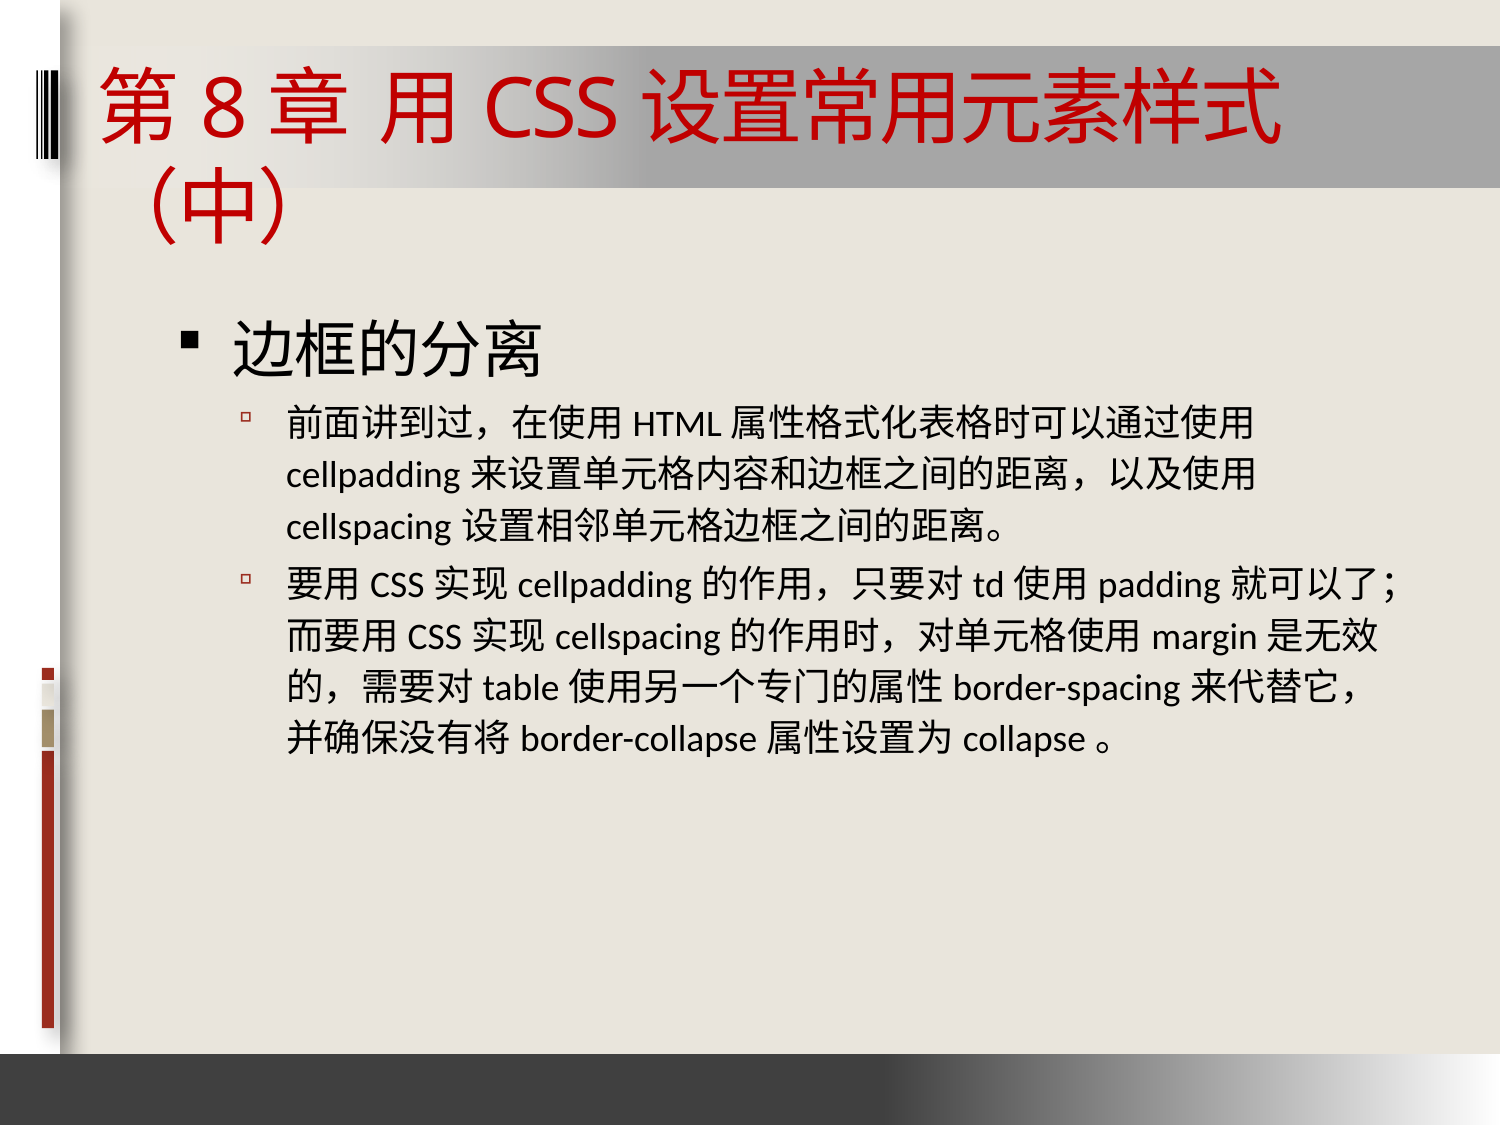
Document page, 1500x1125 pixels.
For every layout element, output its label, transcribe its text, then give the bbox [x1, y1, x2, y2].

title 第8章 用CSS设置常用元素样式（中） [82, 46, 1500, 163]
list 边框的分离 前面讲到过，在使用HTML属性格式化表格时可以通过使用cellpadding来设置单元格内容和边框之间的距离，以及使用cellspacing设置相邻单元格边框之间的距离。 要用CSS实现cellpadding的作用，只要对td使用padding就可以了；而要用CSS实现cellspacing的作用时，对单元格使用margin是无效的，需要对table使用另一个专门的属性border-spacing来代替它，并确保没有将border-collapse属性设置为collapse。 [150, 292, 1425, 1043]
